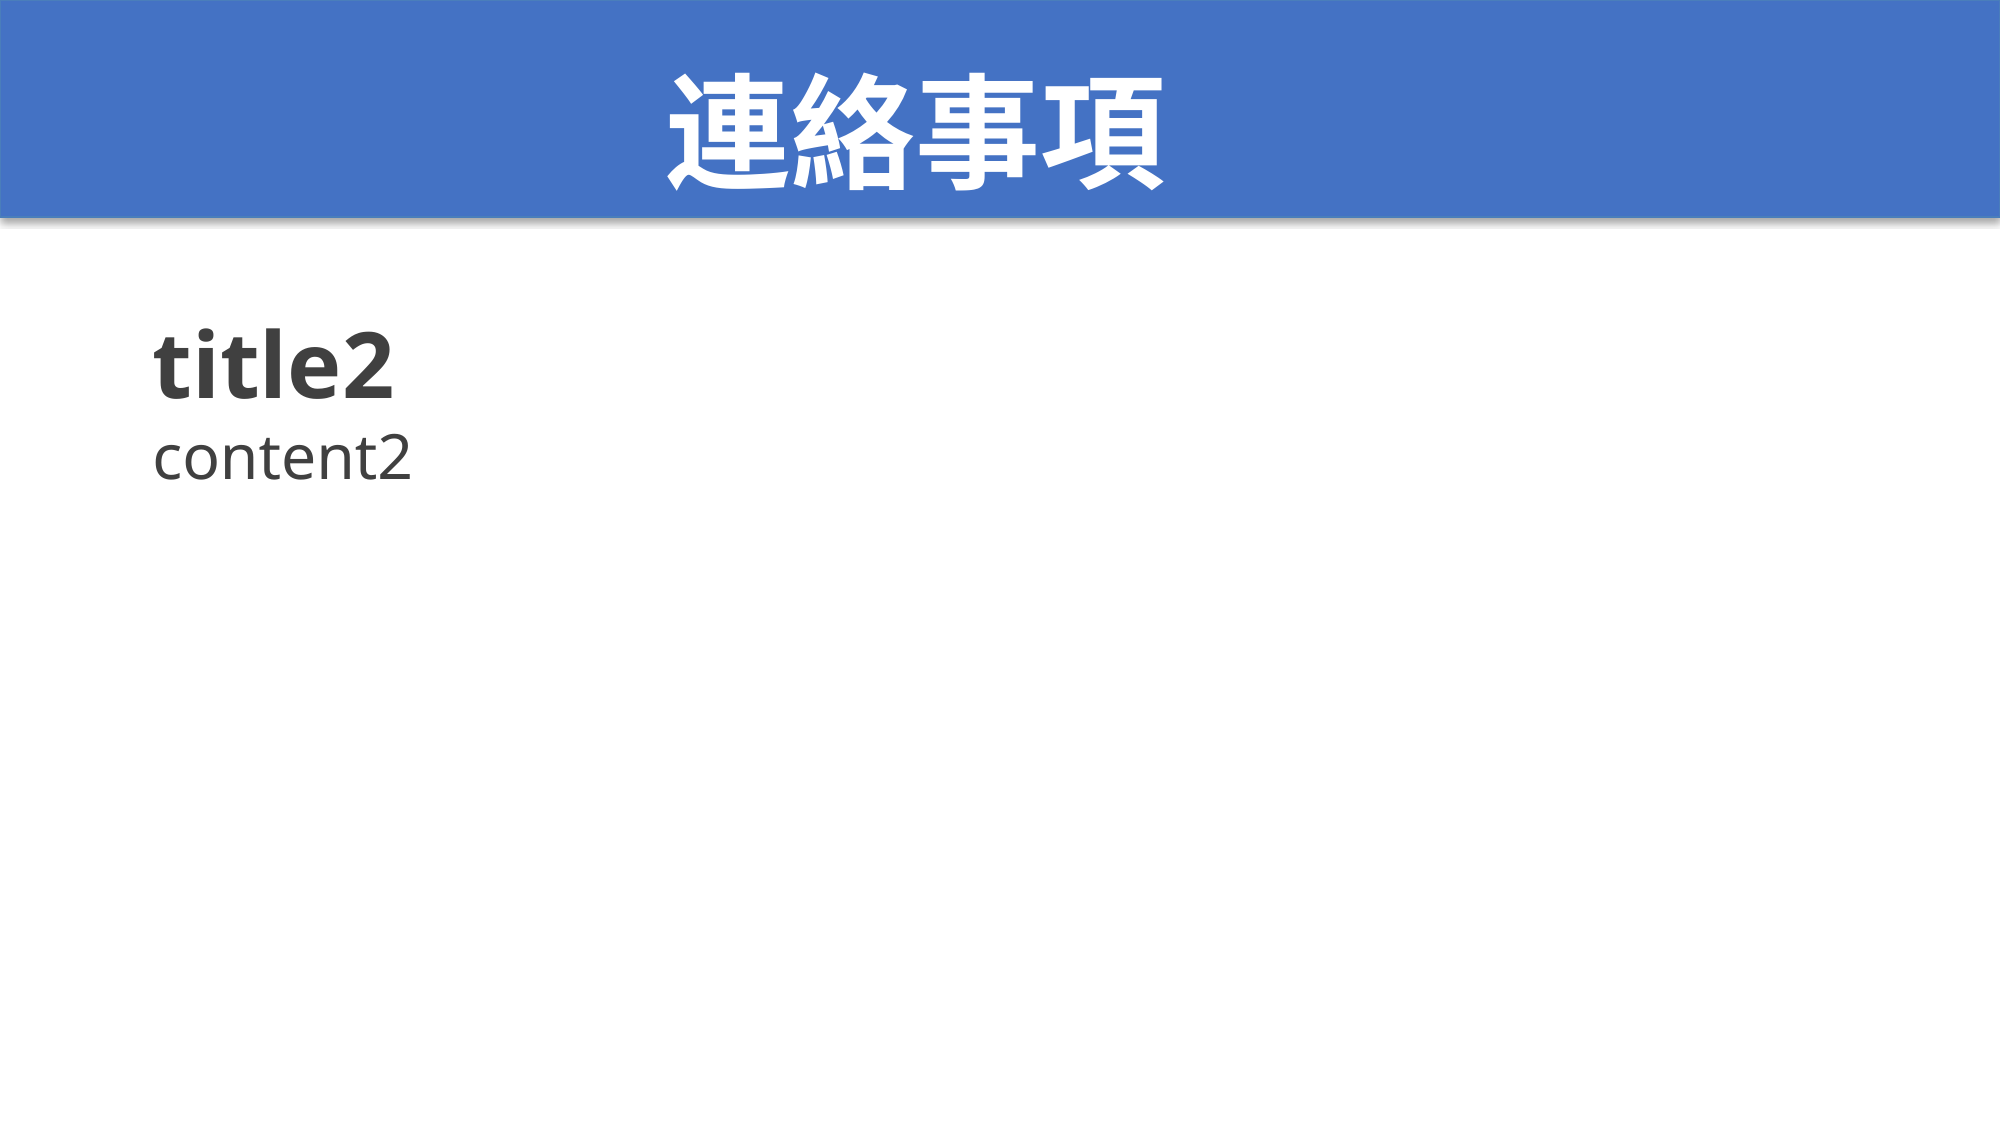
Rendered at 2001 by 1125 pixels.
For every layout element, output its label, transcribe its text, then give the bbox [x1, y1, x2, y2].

text_box title2 content2 [137, 299, 1863, 500]
text_box [0, 0, 2000, 218]
text_box 連絡事項 [650, 47, 1180, 212]
